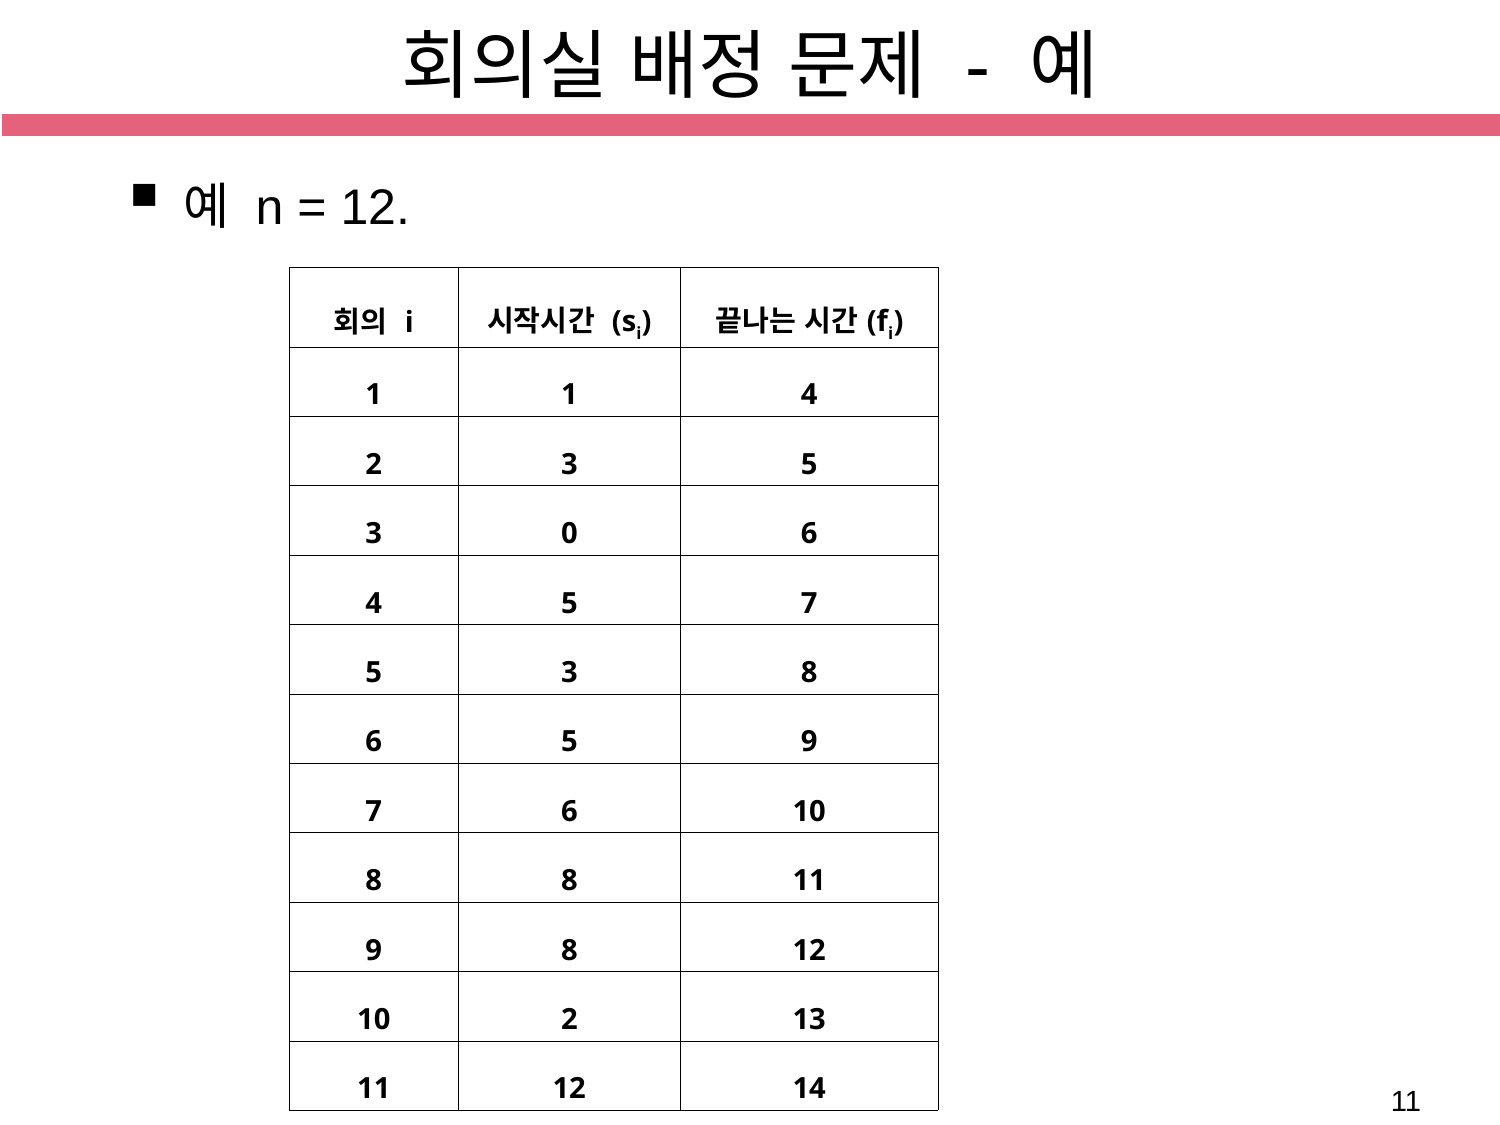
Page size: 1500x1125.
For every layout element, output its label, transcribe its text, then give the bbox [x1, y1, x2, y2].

table_cell 4 [290, 556, 458, 624]
table_cell 6 [459, 764, 680, 832]
table_cell 12 [681, 903, 938, 971]
table_cell 11 [681, 833, 938, 902]
table_cell 12 [459, 1042, 680, 1110]
table_cell 2 [290, 417, 458, 485]
table_cell 5 [681, 417, 938, 485]
table_cell 3 [290, 486, 458, 555]
table_cell 6 [681, 486, 938, 555]
table_cell 8 [681, 625, 938, 694]
table_cell 8 [290, 833, 458, 902]
table_cell 13 [681, 972, 938, 1041]
table_cell 2 [459, 972, 680, 1041]
table_cell 8 [459, 833, 680, 902]
table_cell 14 [681, 1042, 938, 1110]
title 회의실 배정 문제 - 예 [112, 0, 1388, 126]
table_cell 5 [290, 625, 458, 694]
table_cell 1 [290, 348, 458, 416]
table_cell 10 [290, 972, 458, 1041]
table_cell 9 [290, 903, 458, 971]
table_cell 8 [459, 903, 680, 971]
table_cell 3 [459, 625, 680, 694]
table_cell 5 [459, 695, 680, 763]
table_cell 7 [681, 556, 938, 624]
table_cell 0 [459, 486, 680, 555]
table_cell 6 [290, 695, 458, 763]
table_cell 1 [459, 348, 680, 416]
table_cell 7 [290, 764, 458, 832]
table_header 끝나는 시간(fi) [681, 268, 938, 347]
table_cell 9 [681, 695, 938, 763]
table_cell 3 [459, 417, 680, 485]
table_cell 10 [681, 764, 938, 832]
table_header 회의 i [290, 268, 458, 347]
table_header 시작시간 (si) [459, 268, 680, 347]
list 예 n = 12. [112, 137, 1425, 242]
table_cell 4 [681, 348, 938, 416]
table_cell 11 [290, 1042, 458, 1110]
table_cell 5 [459, 556, 680, 624]
